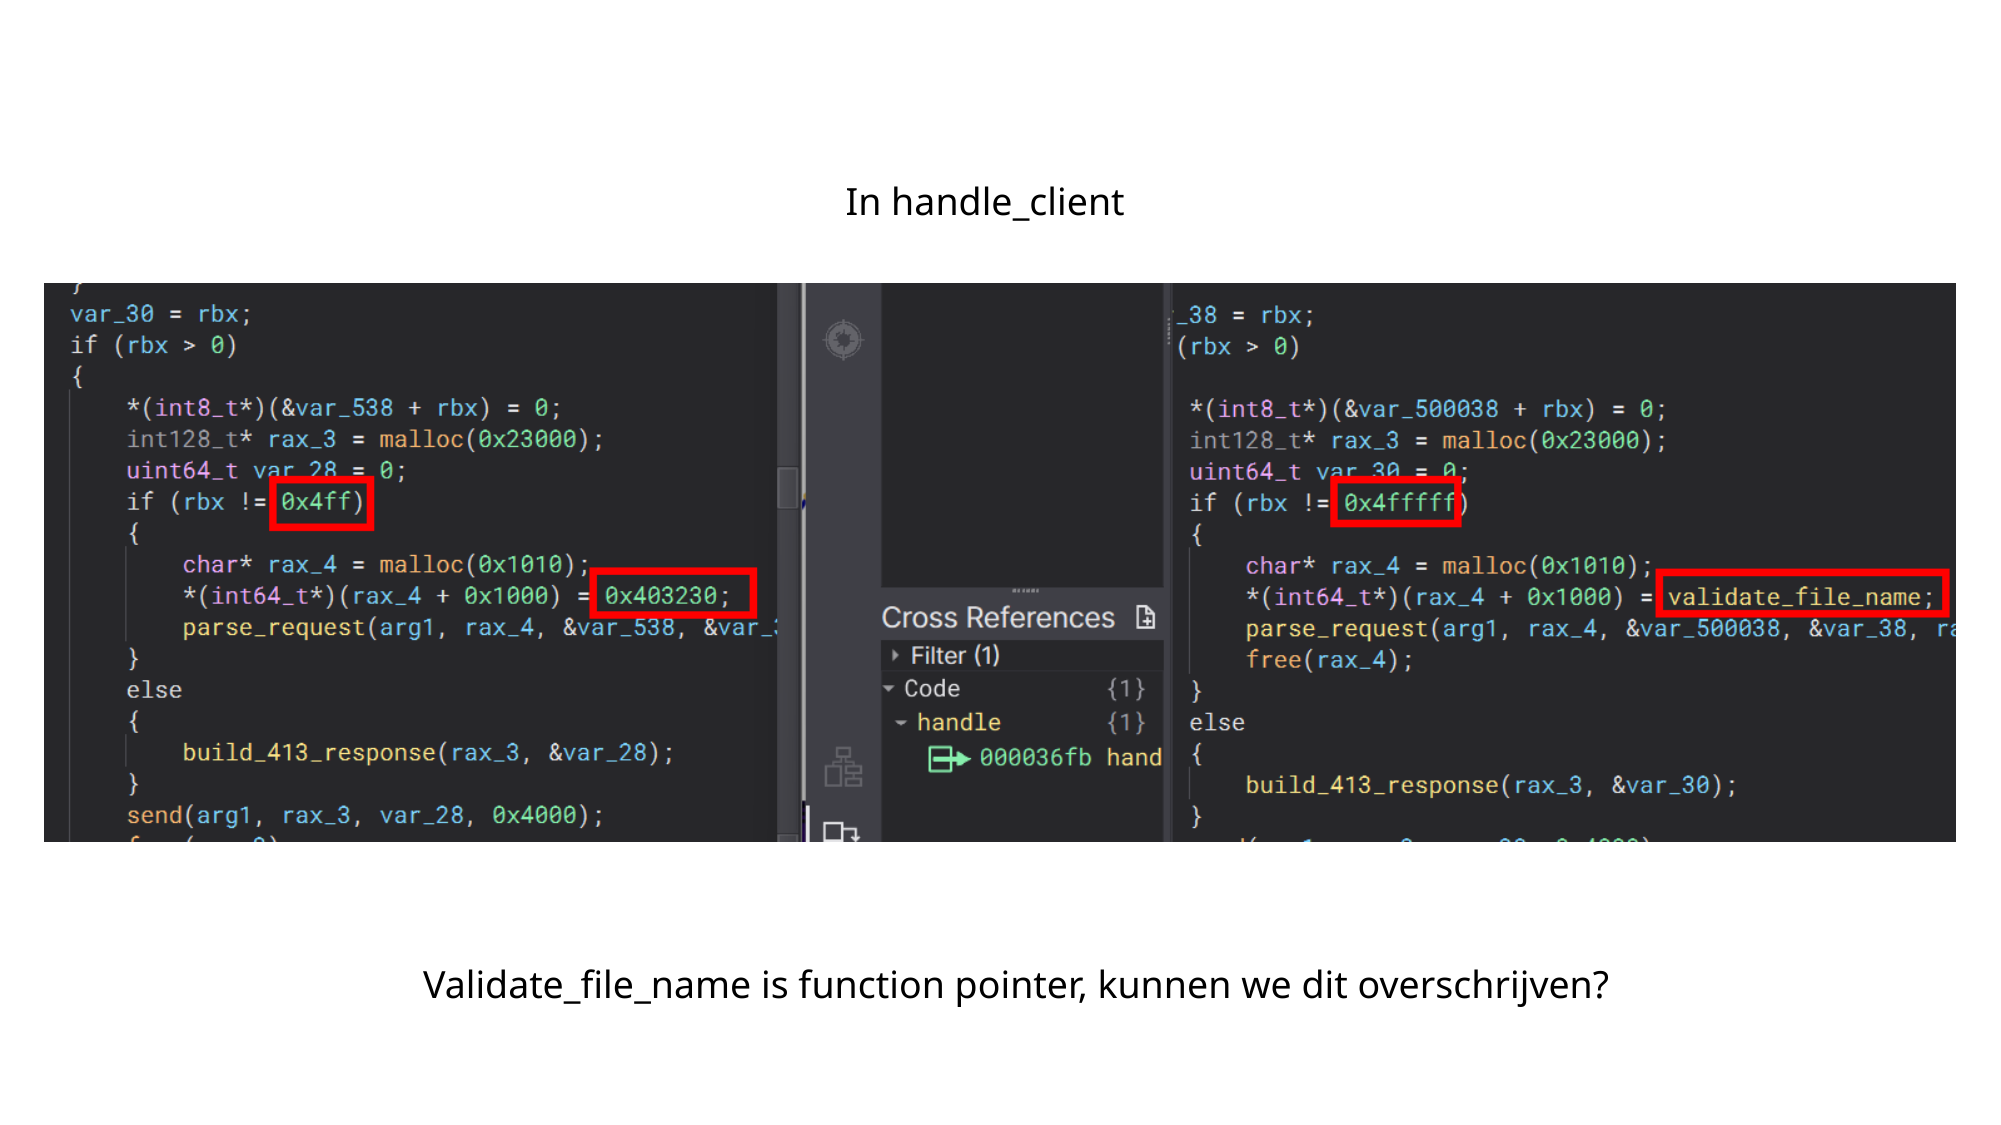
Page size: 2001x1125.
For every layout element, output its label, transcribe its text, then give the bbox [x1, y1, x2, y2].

picture [44, 283, 1956, 842]
text_box Validate_file_name is function pointer, kunnen we dit overschrijven? [408, 953, 1626, 1014]
text_box In handle_client [830, 170, 1140, 231]
